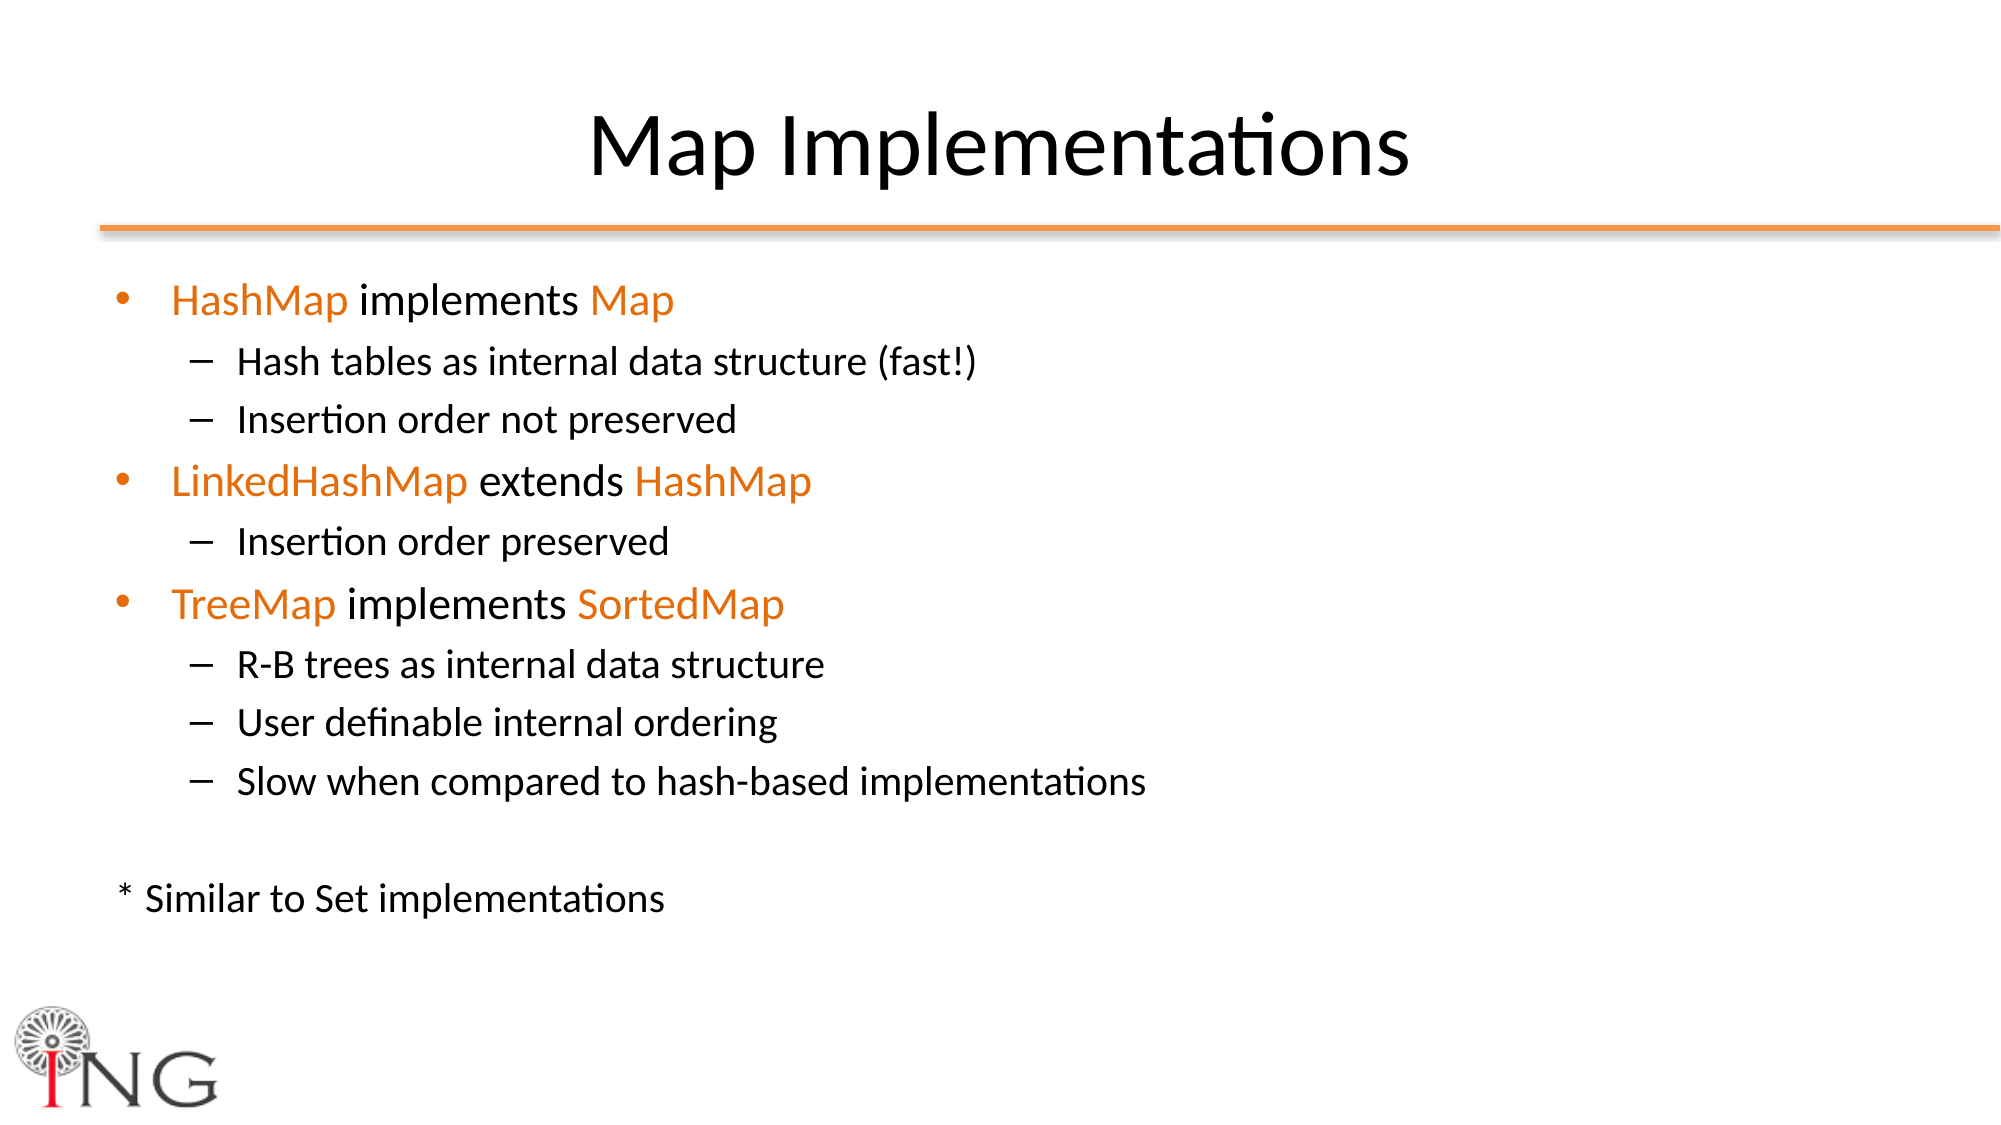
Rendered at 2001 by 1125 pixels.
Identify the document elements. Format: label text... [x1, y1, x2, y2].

title Map Implementations [99, 45, 1900, 233]
list HashMap implements Map Hash tables as internal data structure (fast!) Insertion order not preserved LinkedHashMap extends HashMap Insertion order preserved TreeMap implements SortedMap R-B trees as internal data structure User definable internal ordering Slow when compared to hash-based implementations * Similar to Set implementations [99, 262, 1900, 1005]
picture [0, 987, 244, 1125]
